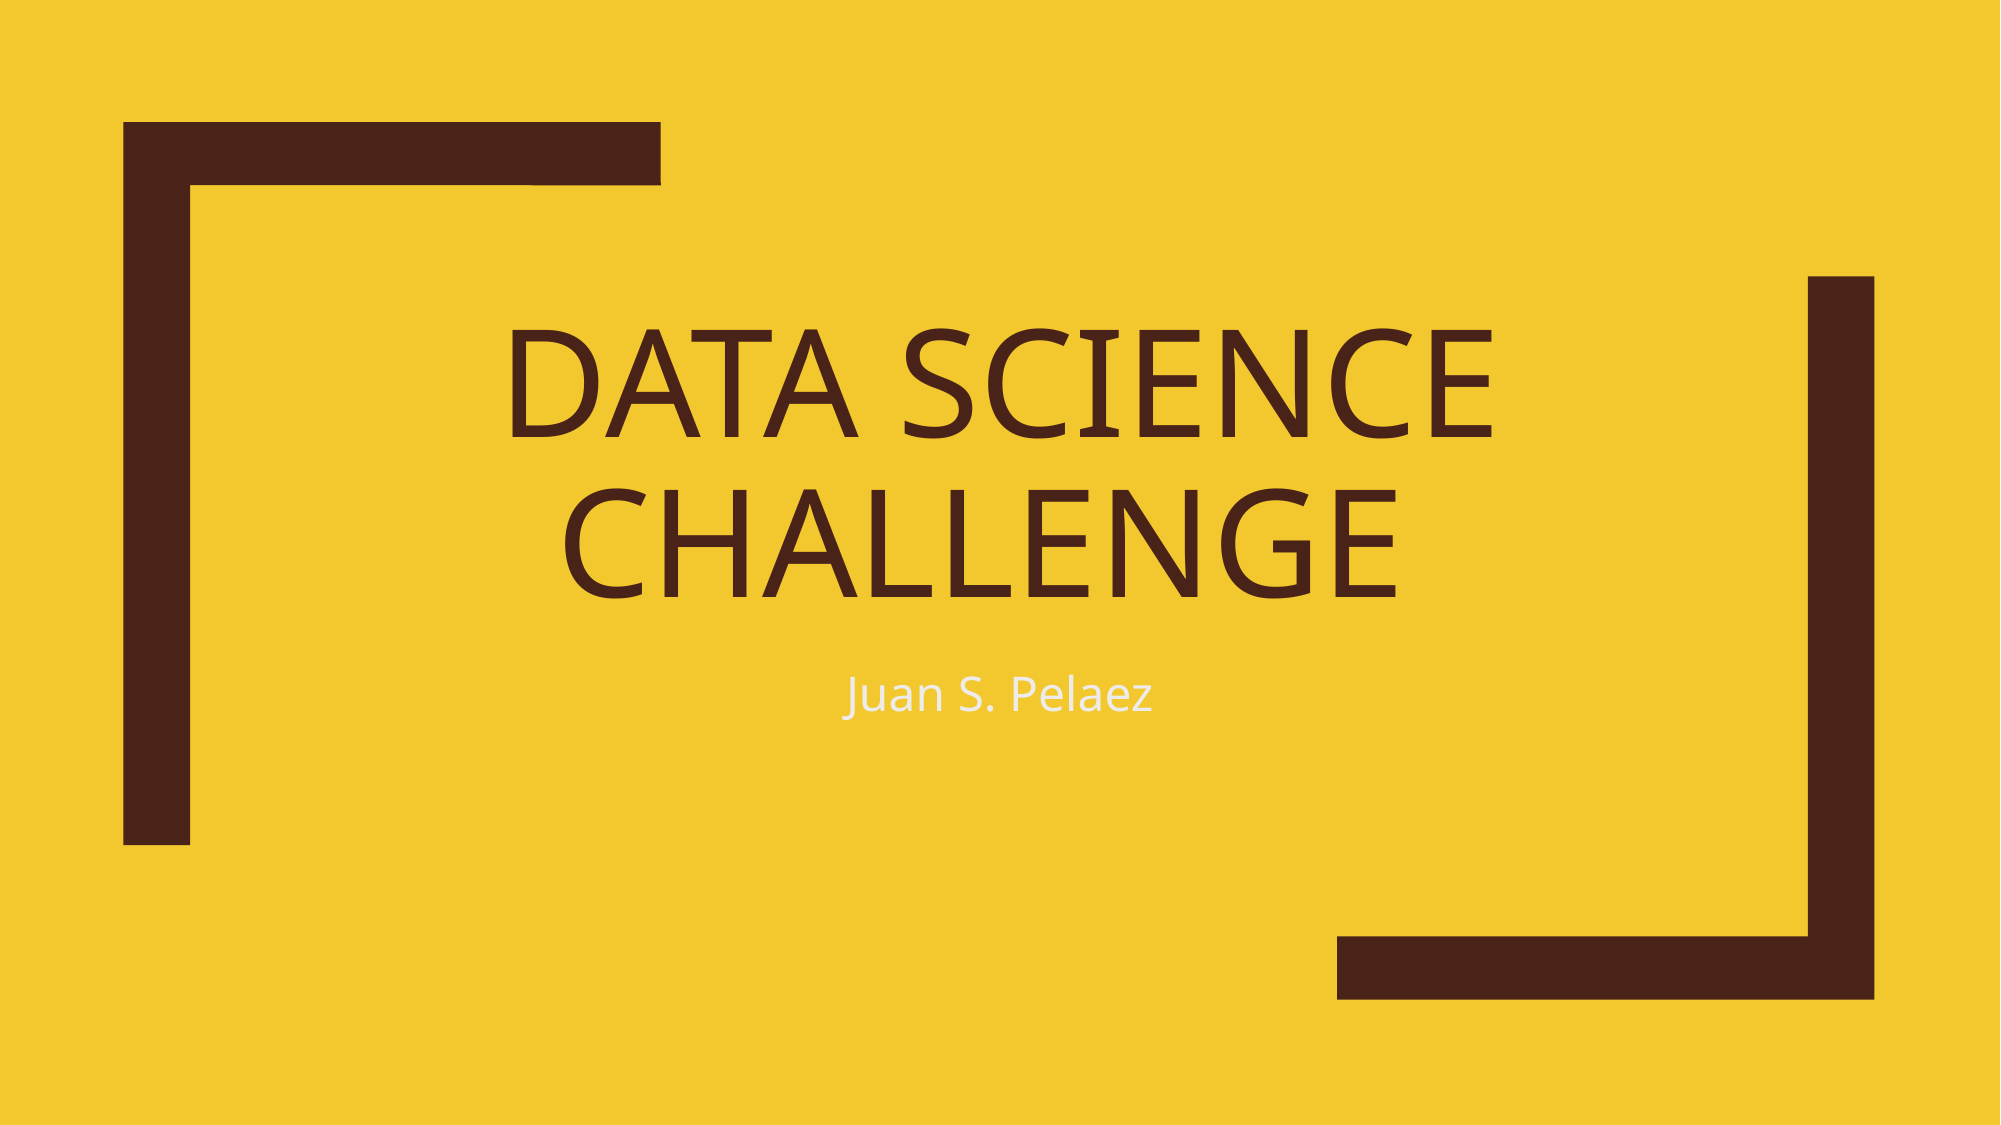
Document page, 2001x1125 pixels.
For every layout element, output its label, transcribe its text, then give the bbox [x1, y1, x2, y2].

title Data Science Challenge [314, 293, 1686, 638]
subtitle Juan S. Pelaez [439, 649, 1561, 828]
